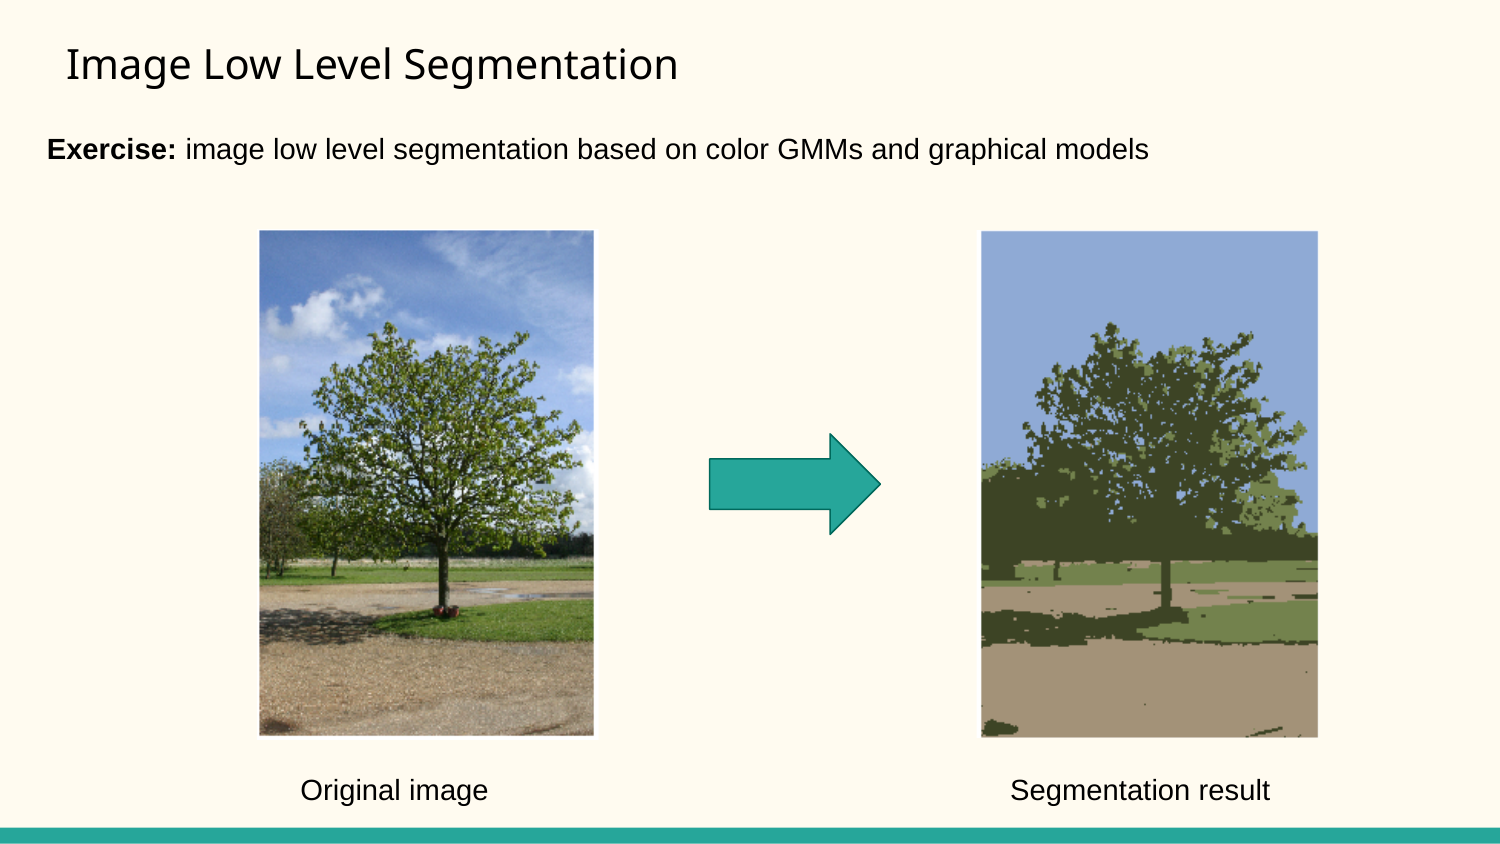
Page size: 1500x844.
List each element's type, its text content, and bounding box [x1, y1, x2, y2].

text_box Segmentation result [995, 755, 1301, 808]
picture [976, 230, 1319, 739]
text_box Exercise: image low level segmentation based on color GMMs and graphical models [31, 115, 1424, 168]
title Image Low Level Segmentation [51, 23, 1449, 124]
picture [256, 228, 599, 740]
text_box Original image [285, 755, 571, 808]
text_box [709, 433, 881, 535]
